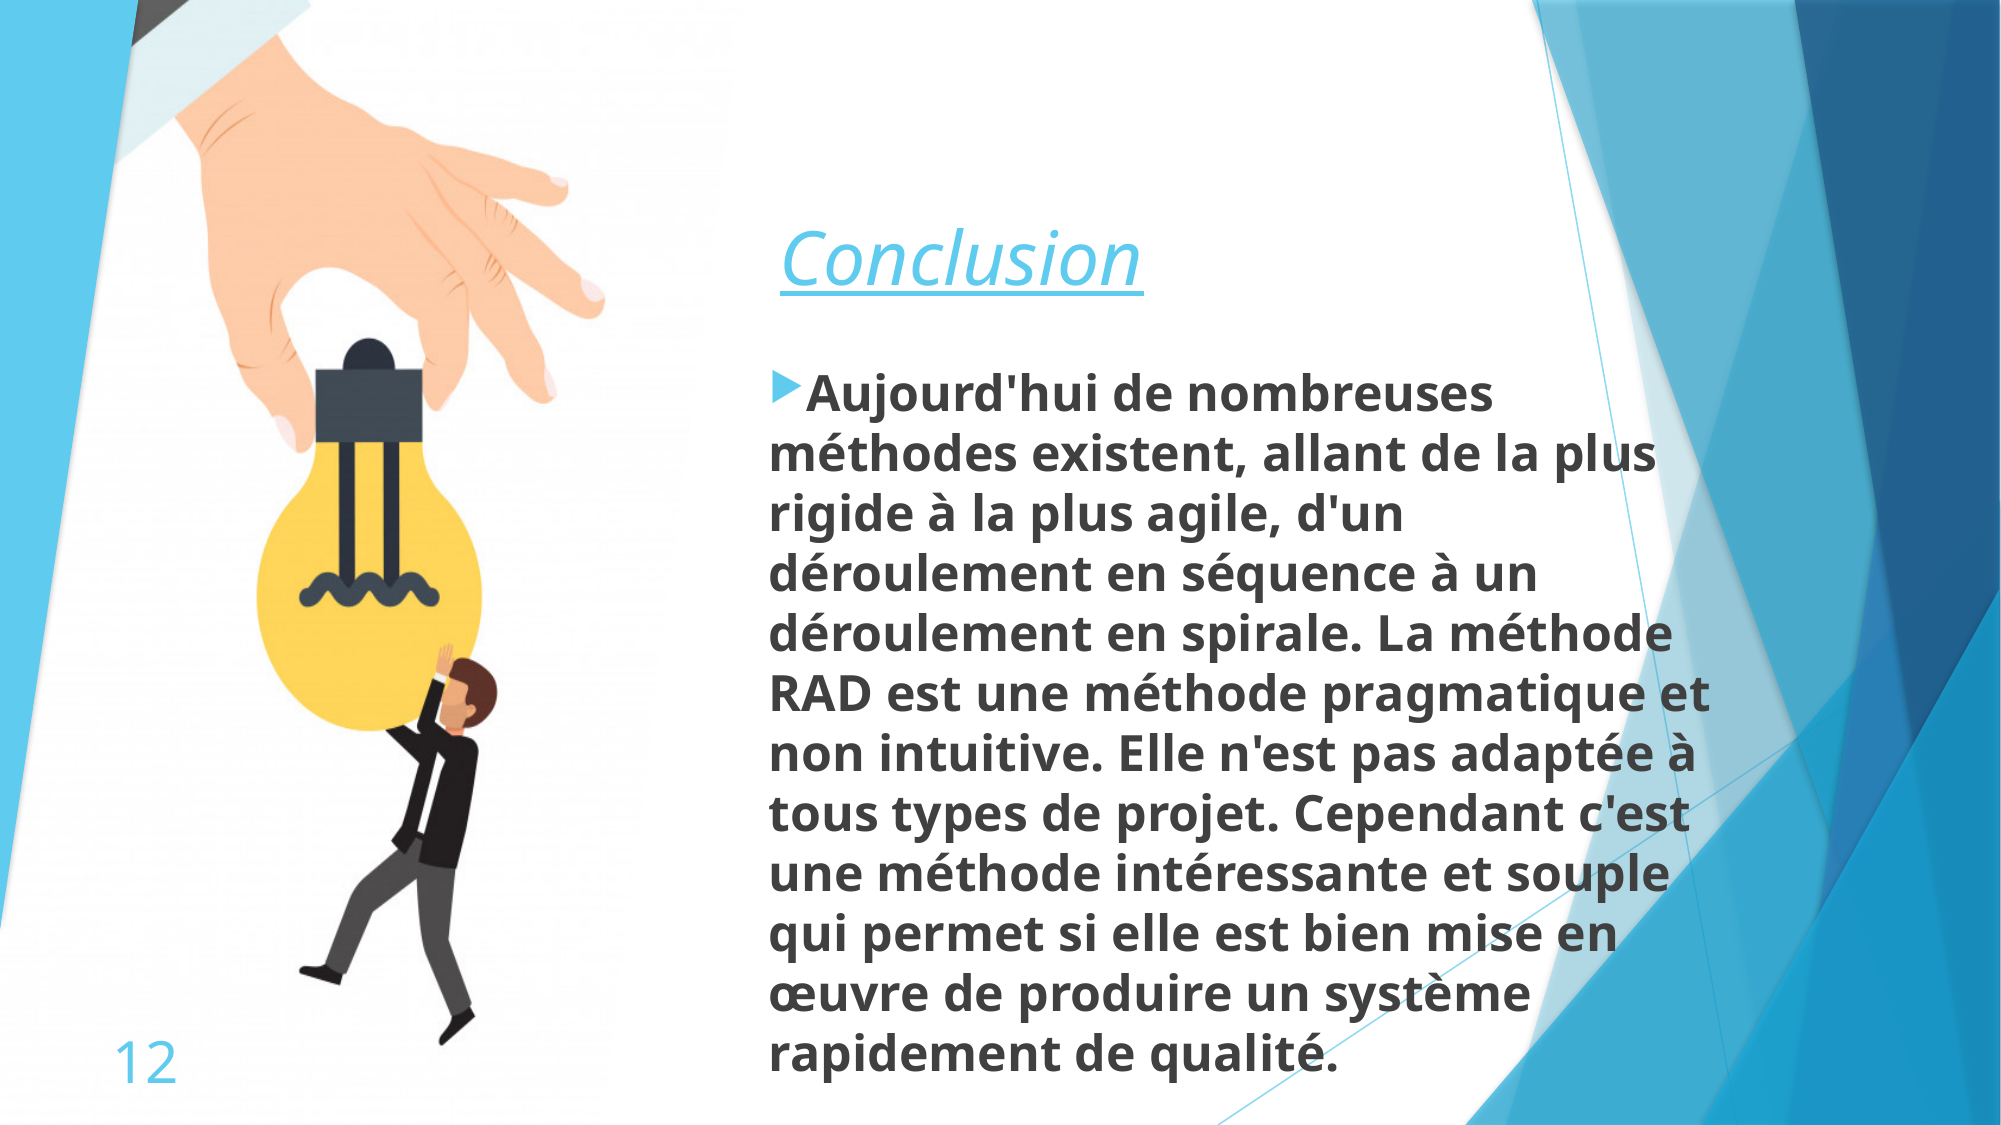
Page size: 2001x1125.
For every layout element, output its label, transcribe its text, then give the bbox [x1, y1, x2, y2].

text_box Aujourd'hui de nombreuses méthodes existent, allant de la plus rigide à la plus agile, d'un déroulement en séquence à un déroulement en spirale. La méthode RAD est une méthode pragmatique et non intuitive. Elle n'est pas adaptée à tous types de projet. Cependant c'est une méthode intéressante et souple qui permet si elle est bien mise en œuvre de produire un système rapidement de qualité. [753, 354, 1748, 991]
picture [0, 0, 744, 1125]
title Conclusion [764, 202, 1378, 354]
